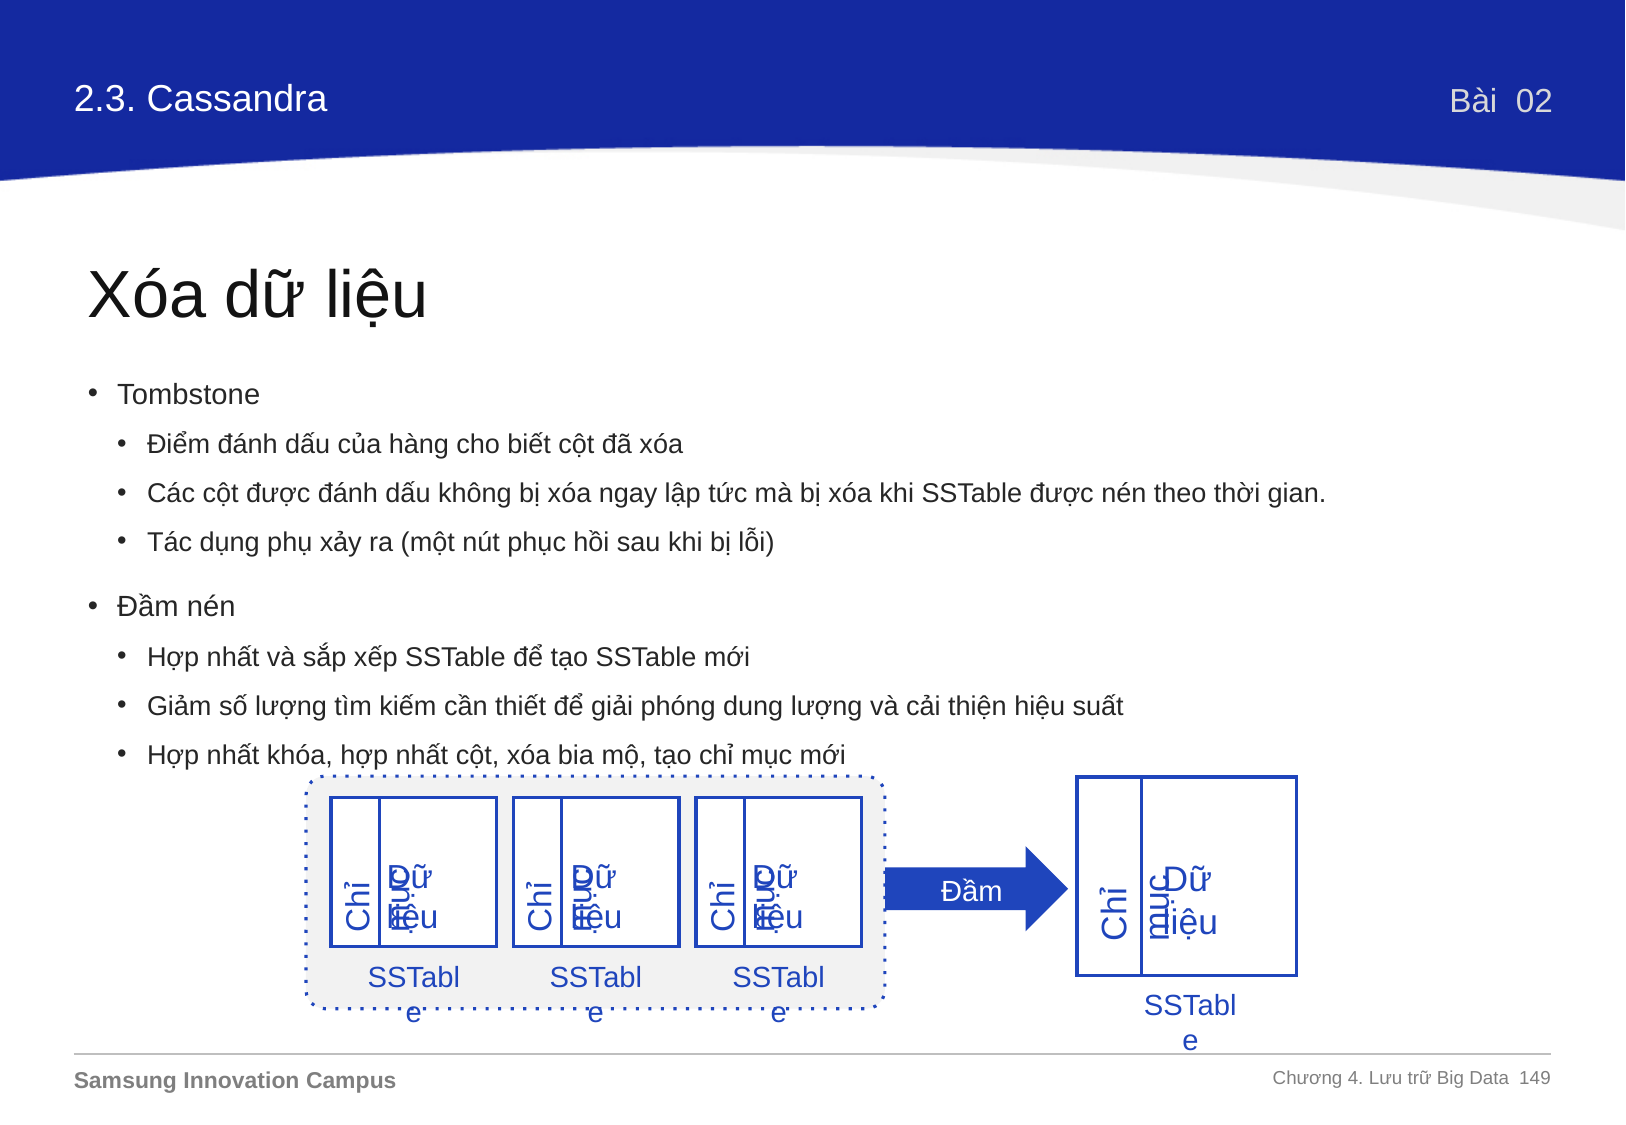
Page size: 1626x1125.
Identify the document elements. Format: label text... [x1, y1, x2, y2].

list 2.3. Cassandra [73, 73, 980, 119]
list Tombstone Điểm đánh dấu của hàng cho biết cột đã xóa Các cột được đánh dấu không bị xóa ngay lập tức mà bị xóa khi SSTable được nén theo thời gian. Tác dụng phụ xảy ra (một nút phục hồi sau khi bị lỗi) Đầm nén Hợp nhất và sắp xếp SSTable để tạo SSTable mới Giảm số lượng tìm kiếm cần thiết để giải phóng dung lượng và cải thiện hiệu suất Hợp nhất khóa, hợp nhất cột, xóa bia mộ, tạo chỉ mục mới [87, 365, 1531, 516]
picture [0, 0, 1625, 1125]
list Xóa dữ liệu [87, 249, 1531, 331]
list Bài 02 [1423, 79, 1554, 120]
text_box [305, 775, 1298, 1030]
